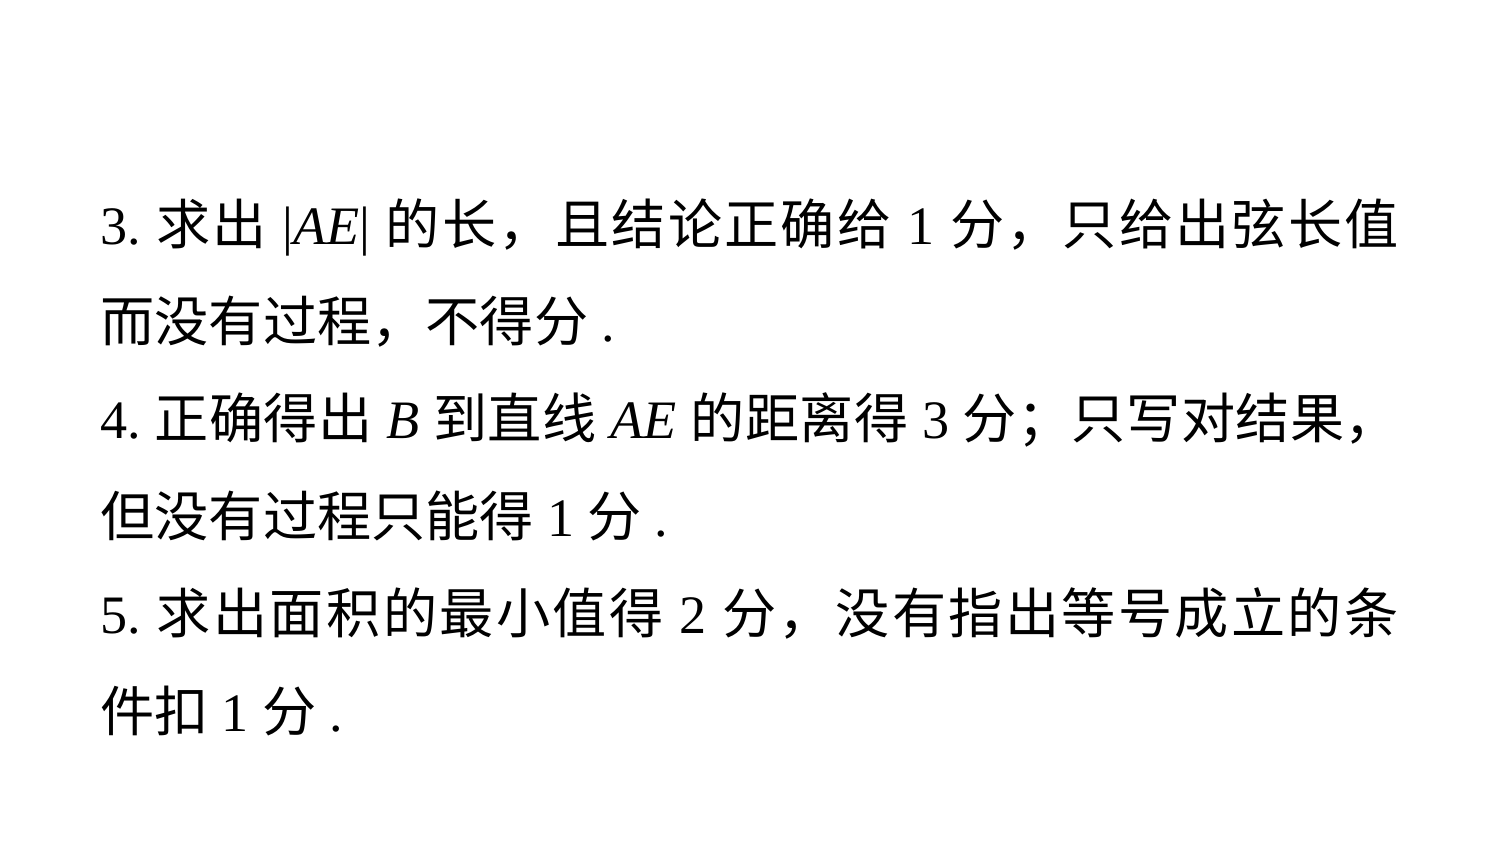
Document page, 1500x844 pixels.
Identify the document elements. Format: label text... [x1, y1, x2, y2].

text_box 3.求出|AE|的长，且结论正确给1分，只给出弦长值而没有过程，不得分. 4.正确得出B到直线AE的距离得3分；只写对结果，但没有过程只能得1分. 5.求出面积的最小值得2分，没有指出等号成立的条件扣1分. [85, 150, 1415, 750]
